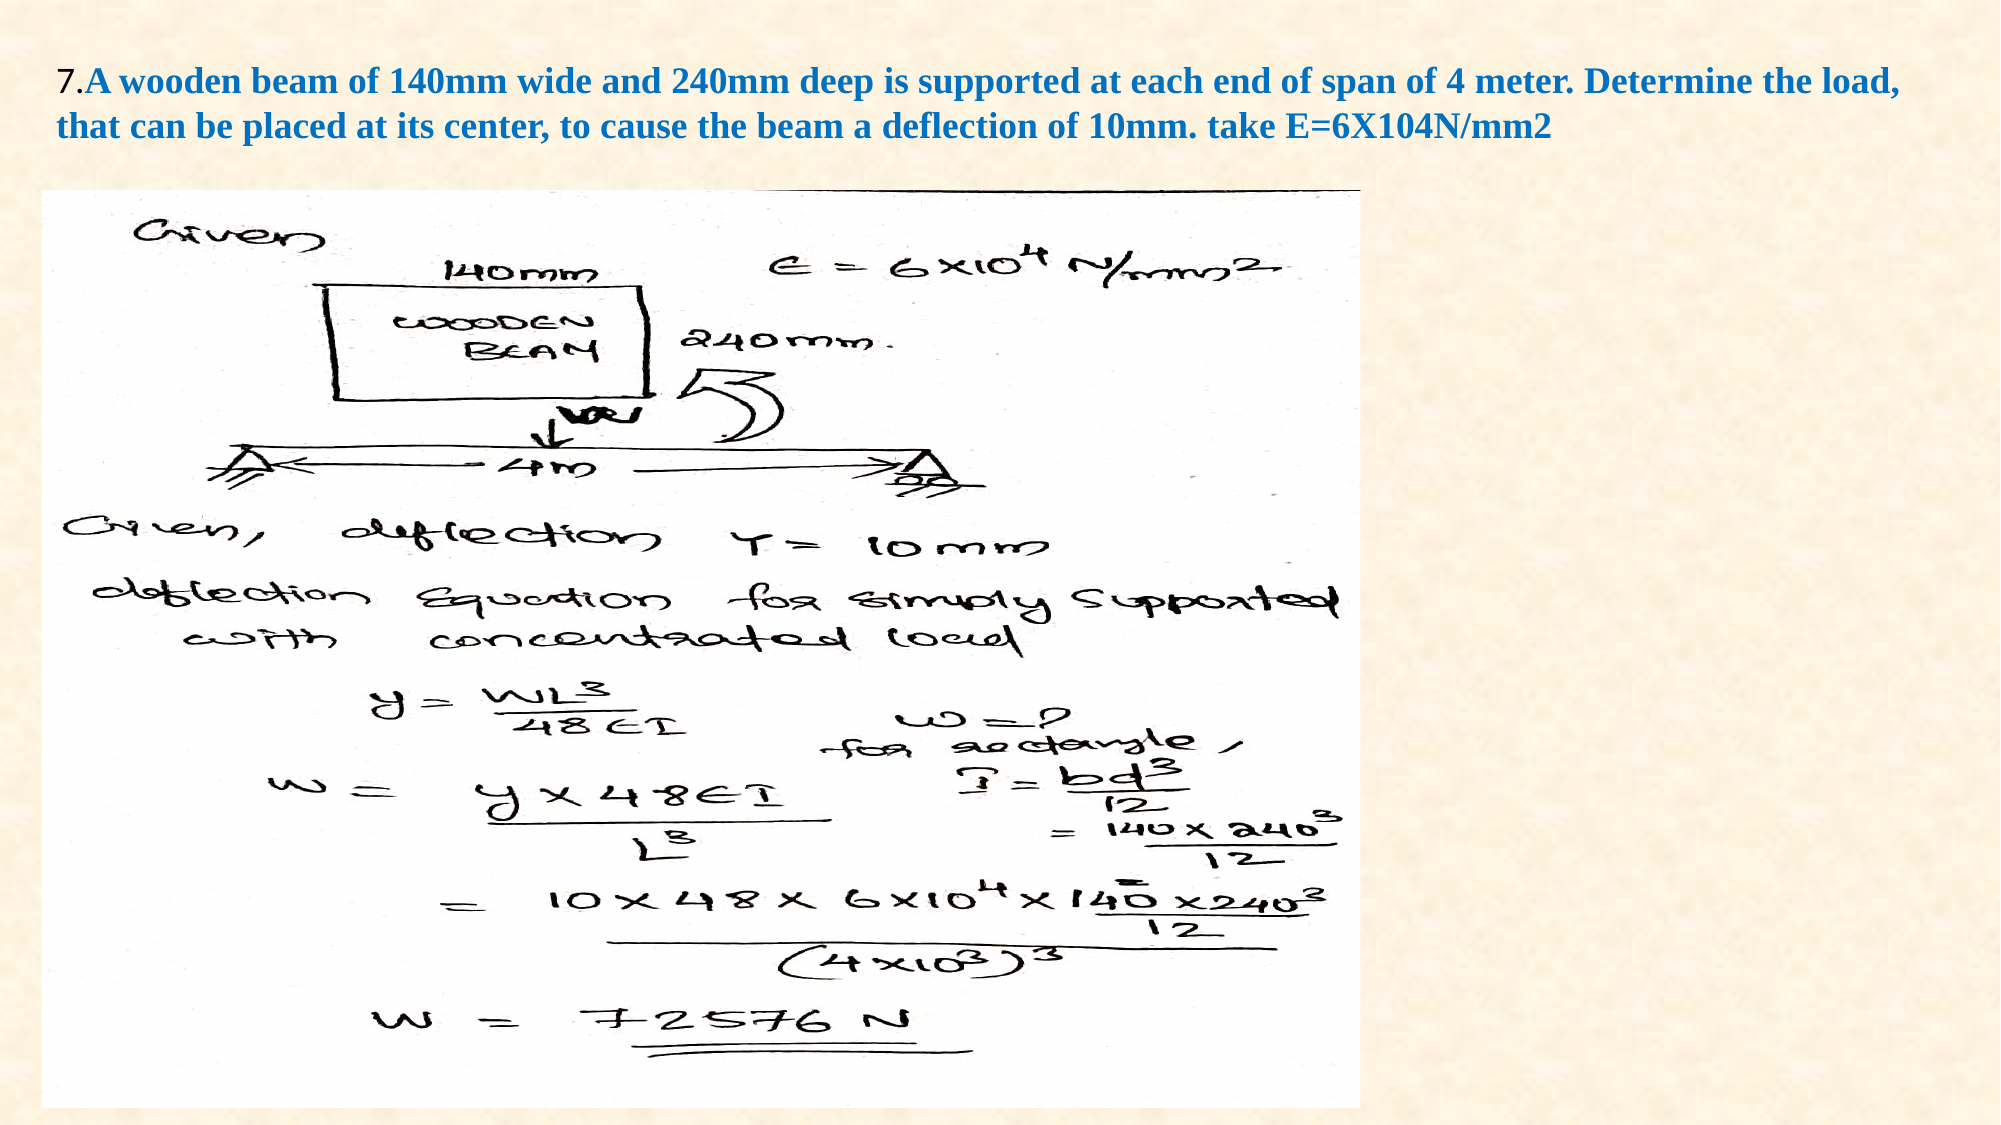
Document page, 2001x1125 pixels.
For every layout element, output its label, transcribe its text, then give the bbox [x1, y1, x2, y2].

picture [41, 190, 1361, 1108]
text_box 7.A wooden beam of 140mm wide and 240mm deep is supported at each end of span of 4 meter. Determine the load, that can be placed at its center, to cause the beam a deflection of 10mm. take E=6X104N/mm2 [41, 48, 1945, 154]
